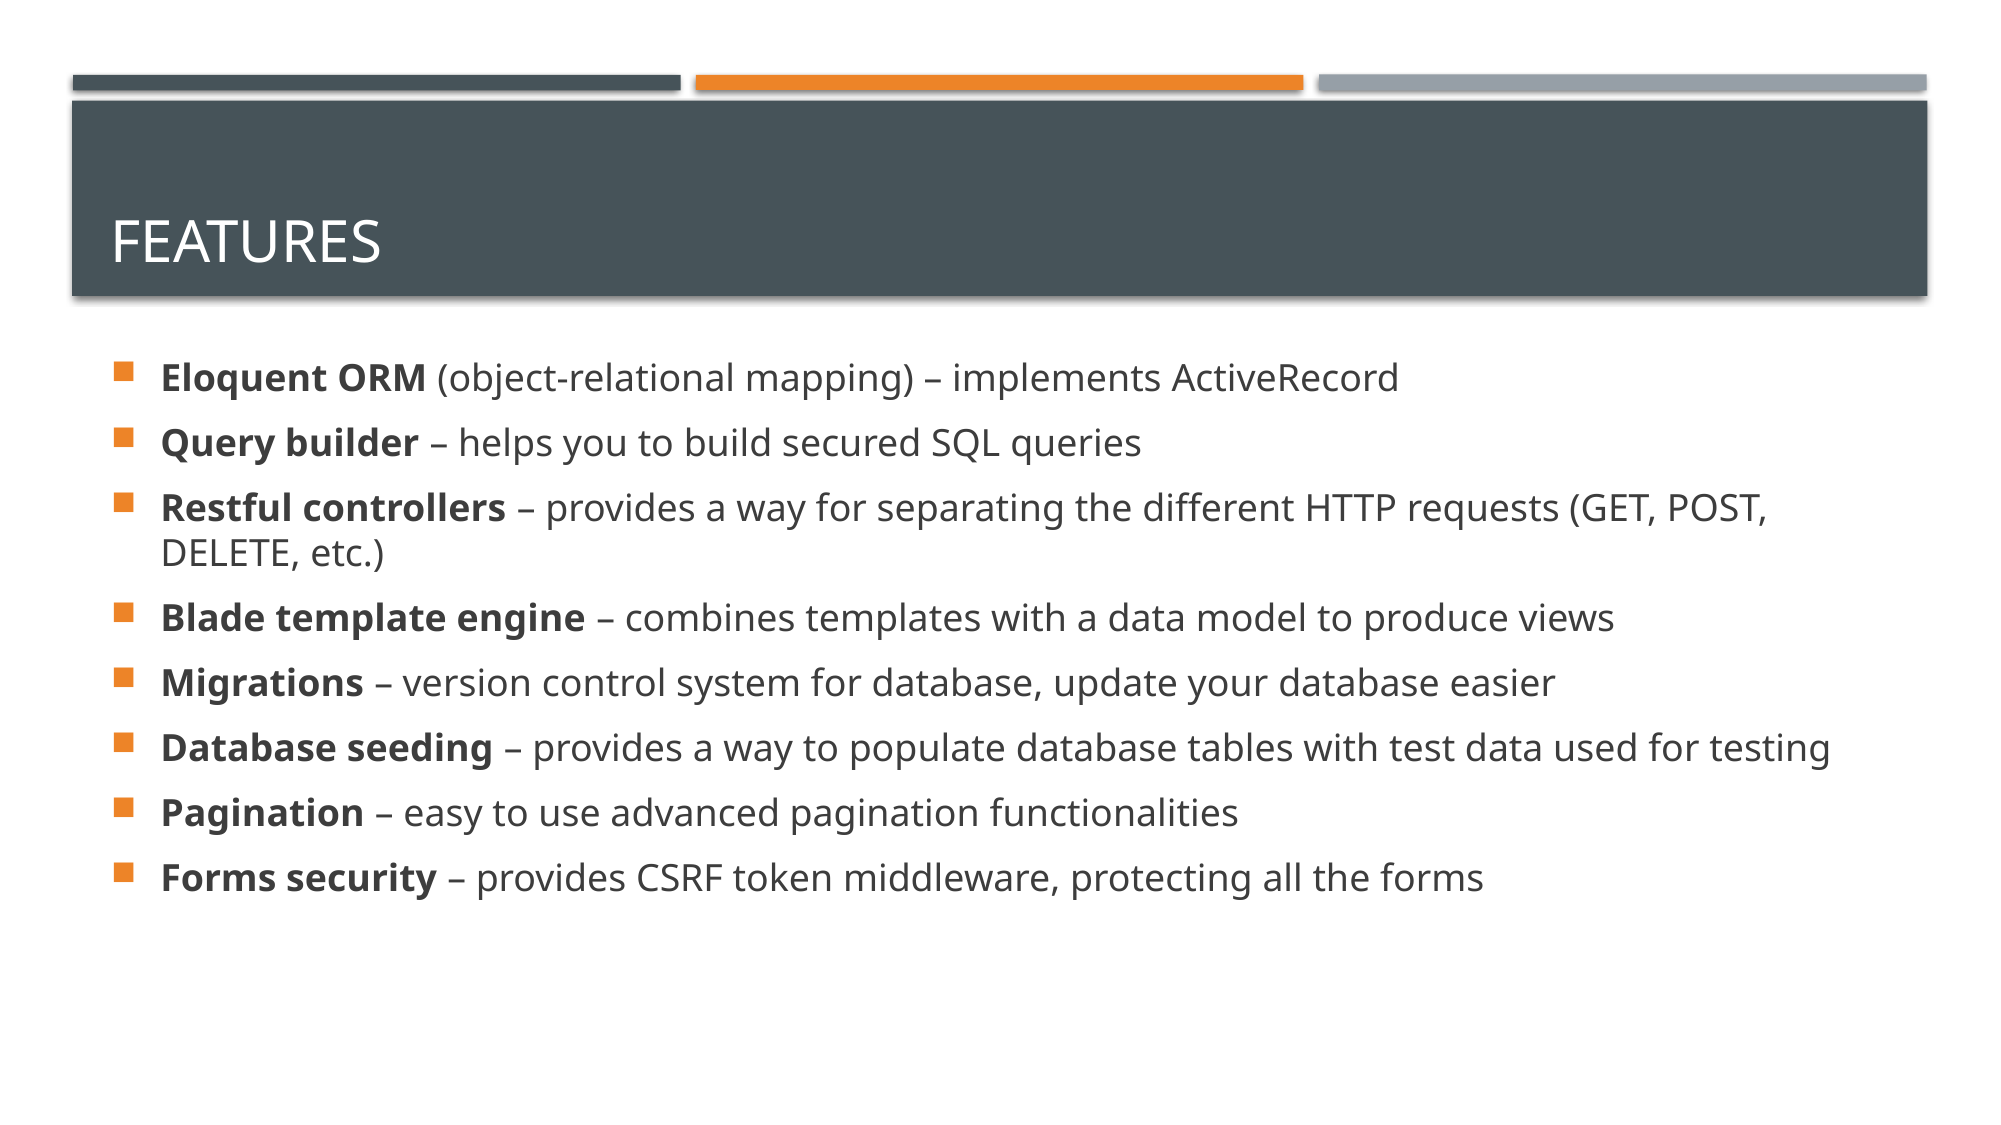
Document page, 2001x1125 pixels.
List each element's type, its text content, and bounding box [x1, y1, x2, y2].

list Eloquent ORM (object-relational mapping) – implements ActiveRecord Query builder – helps you to build secured SQL queries Restful controllers – provides a way for separating the different HTTP requests (GET, POST, DELETE, etc.) Blade template engine – combines templates with a data model to produce views Migrations – version control system for database, update your database easier Database seeding – provides a way to populate database tables with test data used for testing Pagination – easy to use advanced pagination functionalities Forms security – provides CSRF token middleware, protecting all the forms [95, 357, 1905, 962]
title Features [95, 115, 1905, 282]
